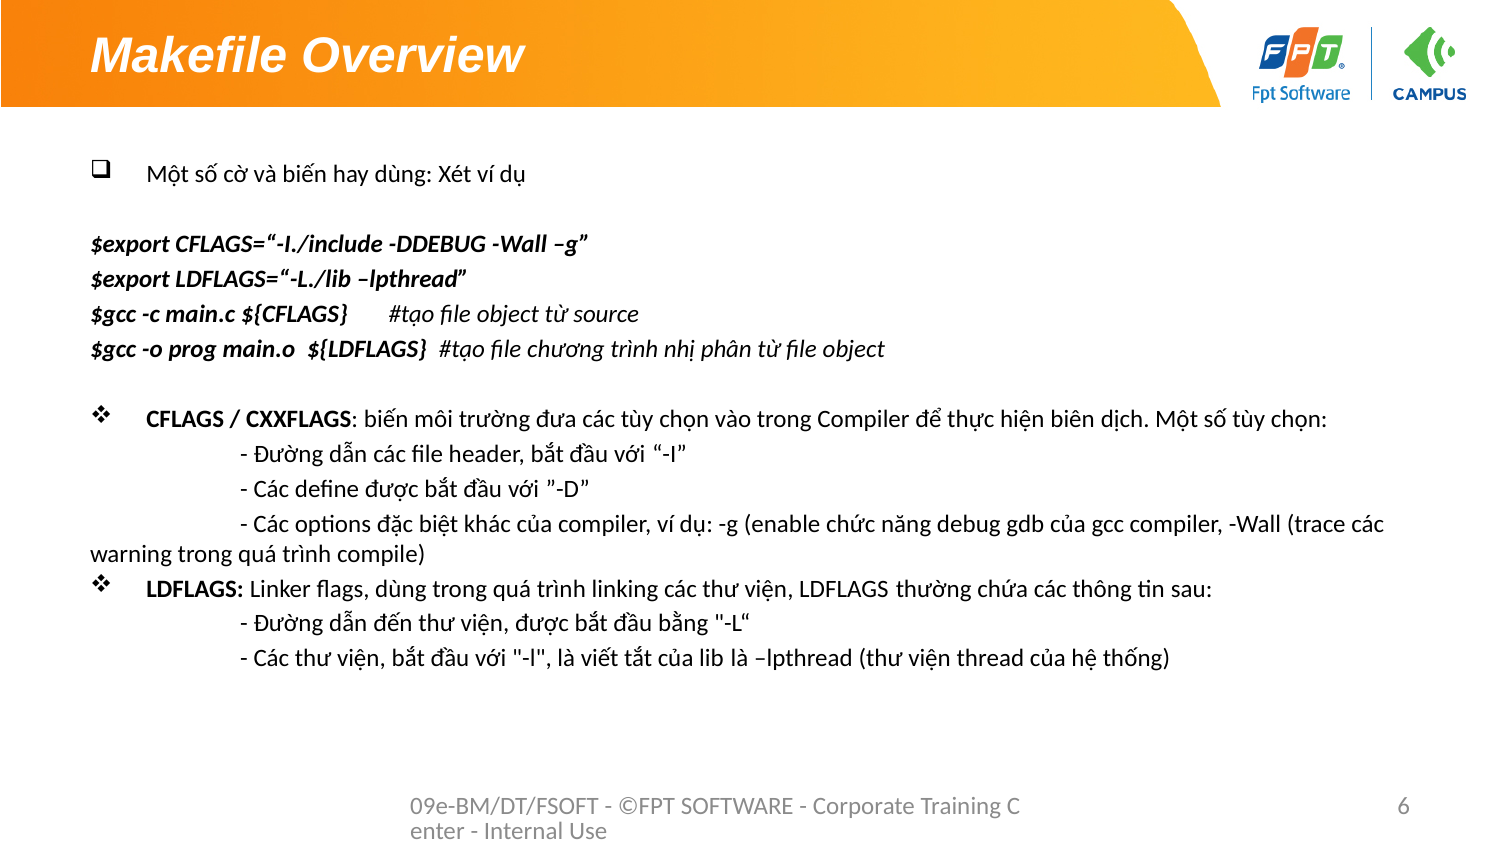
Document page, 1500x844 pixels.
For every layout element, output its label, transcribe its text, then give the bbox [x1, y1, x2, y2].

list Một số cờ và biến hay dùng: Xét ví dụ $export CFLAGS=“-I./include -DDEBUG -Wall –g” $export LDFLAGS=“-L./lib –lpthread” $gcc -c main.c ${CFLAGS} #tạo file object từ source $gcc -o prog main.o ${LDFLAGS} #tạo file chương trình nhị phân từ file object CFLAGS / CXXFLAGS: biến môi trường đưa các tùy chọn vào trong Compiler để thực hiện biên dịch. Một số tùy chọn: - Đường dẫn các file header, bắt đầu với “-I” - Các define được bắt đầu với ”-D” - Các options đặc biệt khác của compiler, ví dụ: -g (enable chức năng debug gdb của gcc compiler, -Wall (trace các warning trong quá trình compile) LDFLAGS: Linker flags, dùng trong quá trình linking các thư viện, LDFLAGS thường chứa các thông tin sau: - Đường dẫn đến thư viện, được bắt đầu bằng "-L“ - Các thư viện, bắt đầu với "-l", là viết tắt của lib là –lpthread (thư viện thread của hệ thống) [75, 150, 1425, 754]
footer 09e-BM/DT/FSOFT - ©FPT SOFTWARE - Corporate Training Center - Internal Use [395, 782, 1043, 827]
picture [1, 0, 1499, 844]
title Makefile Overview [75, 0, 1176, 106]
slide_number 6 [1074, 782, 1425, 827]
